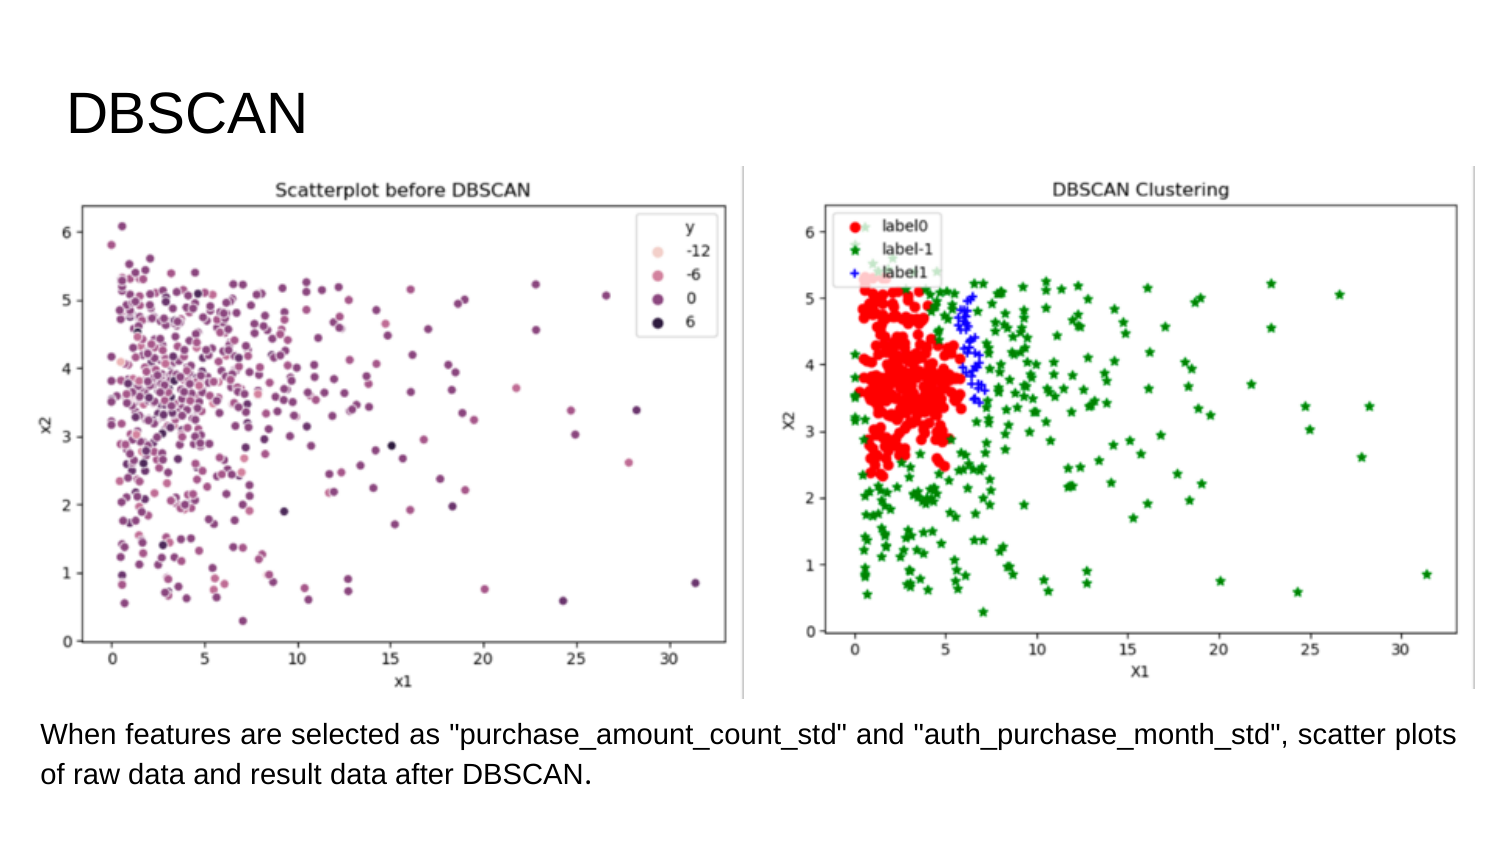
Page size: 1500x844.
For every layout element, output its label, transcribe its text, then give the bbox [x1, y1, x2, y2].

text_box When features are selected as "purchase_amount_count_std" and "auth_purchase_month_std", scatter plots of raw data and result data after DBSCAN. [25, 695, 1475, 820]
title DBSCAN [51, 60, 1449, 155]
picture [24, 166, 744, 699]
picture [768, 166, 1476, 689]
